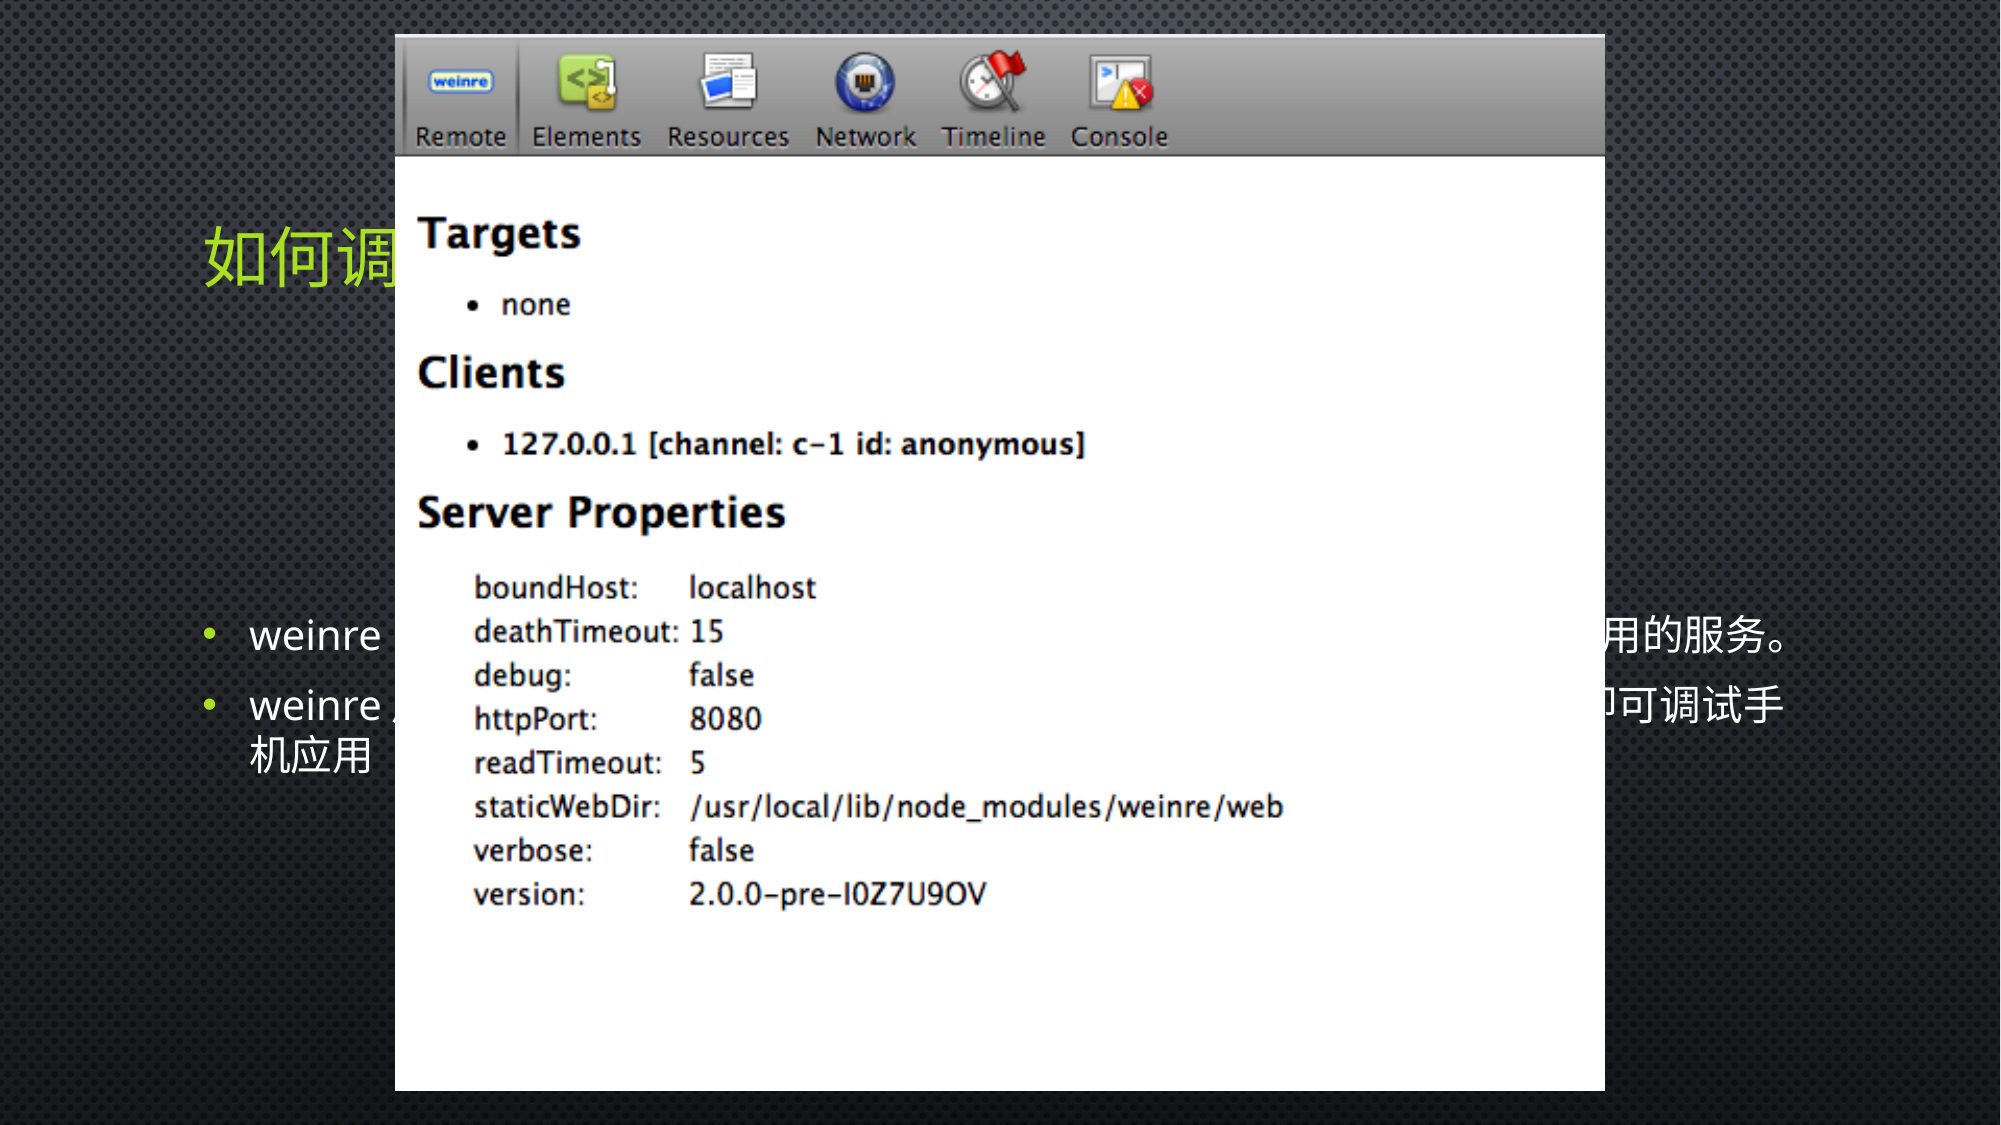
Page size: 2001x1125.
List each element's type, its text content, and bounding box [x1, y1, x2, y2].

list weinre（ web inspector remote）：是Apache提供的用于调试手机应用的服务。 weinre启动服务，将weinre提供的JavaScript地址加入到你的html中即可调试手机应用 [187, 437, 395, 950]
title 如何调试手机应用 [187, 99, 395, 413]
title 如何调试手机应用 [1605, 99, 1813, 413]
list weinre（ web inspector remote）：是Apache提供的用于调试手机应用的服务。 weinre启动服务，将weinre提供的JavaScript地址加入到你的html中即可调试手机应用 [1605, 437, 1813, 950]
picture [395, 34, 1605, 1091]
